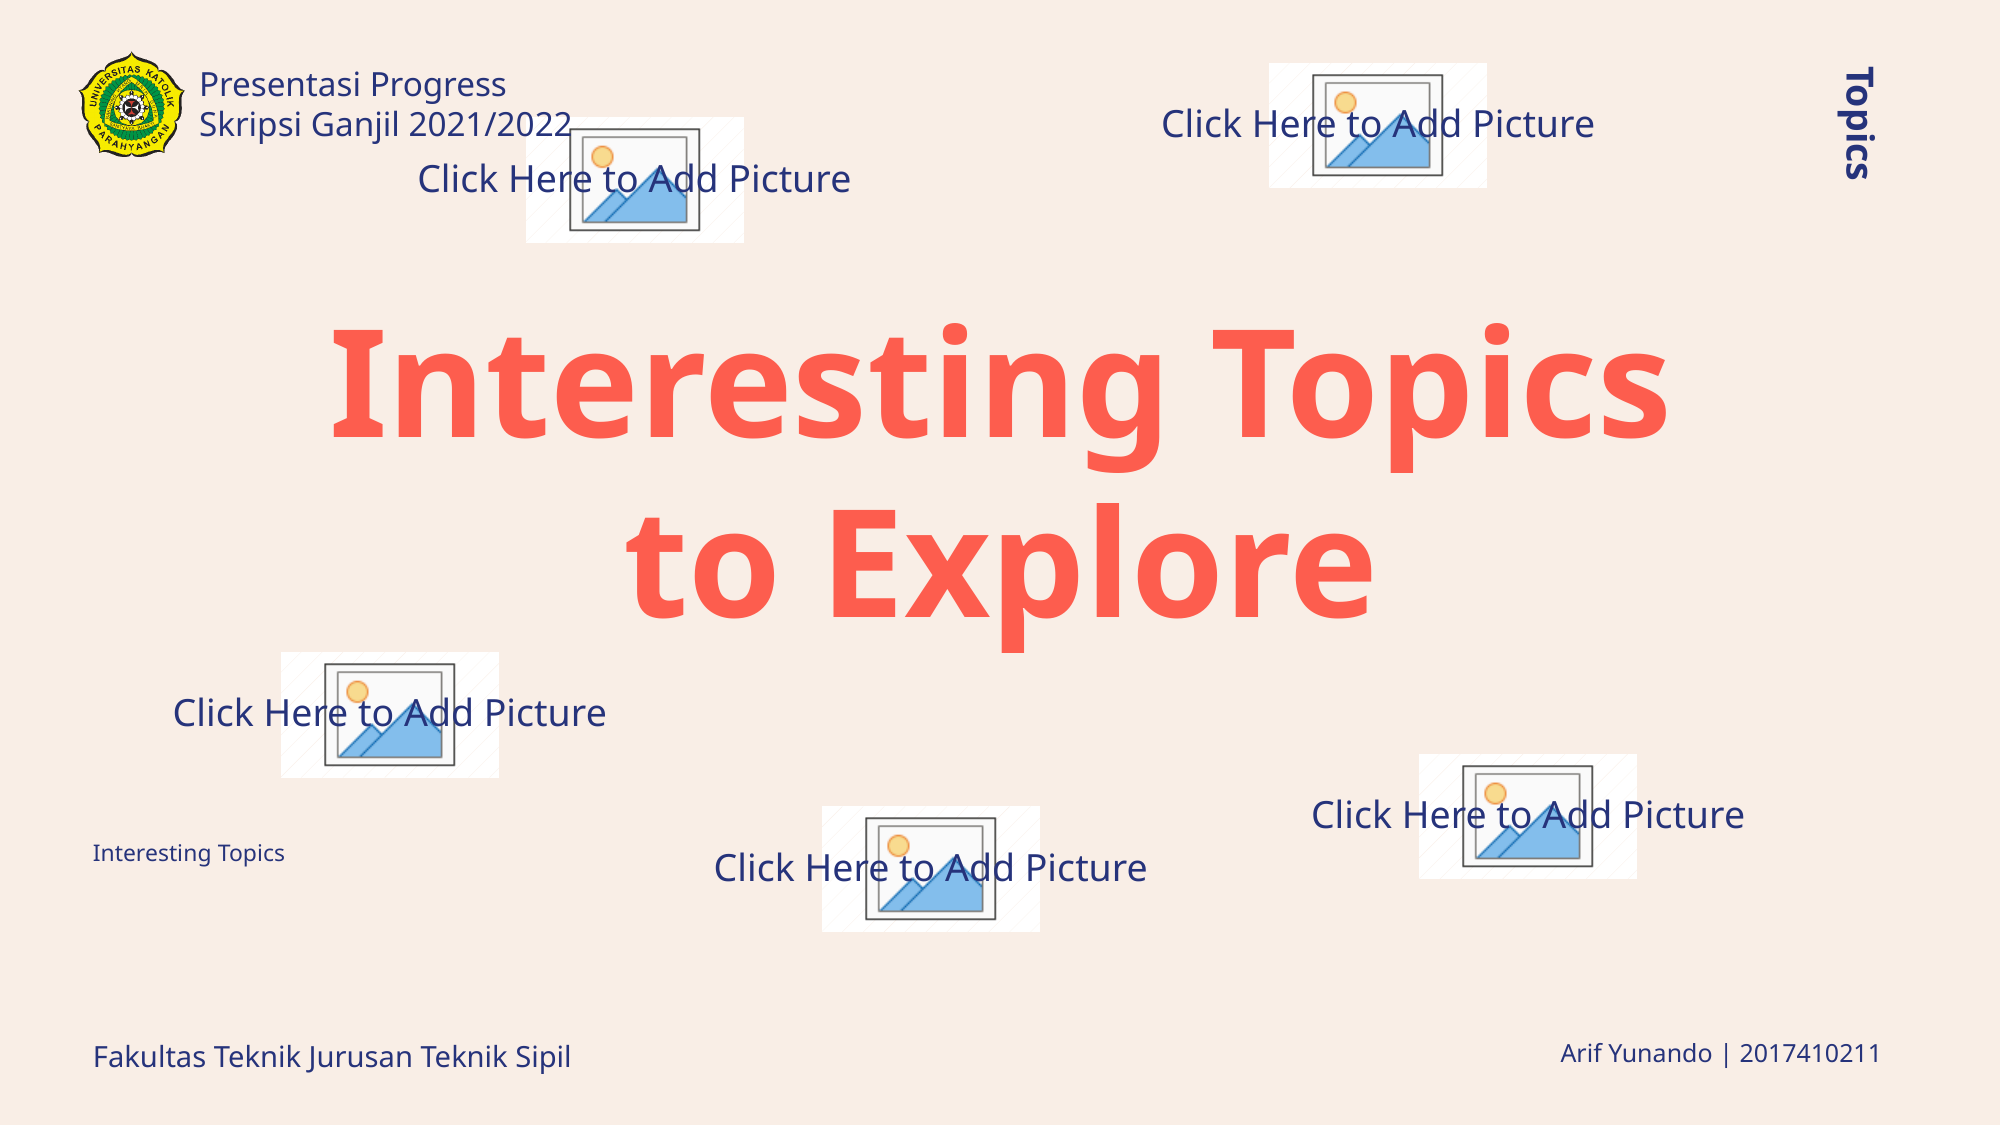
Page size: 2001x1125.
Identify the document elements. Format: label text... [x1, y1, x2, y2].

text_box Interesting Topics [78, 824, 665, 873]
picture [821, 806, 1041, 933]
text_box Presentasi Progress Skripsi Ganjil 2021/2022 [185, 55, 685, 151]
text_box Arif Yunando | 2017410211 [1310, 1015, 1897, 1075]
picture [280, 651, 500, 778]
picture [1419, 753, 1638, 880]
picture [1269, 62, 1488, 189]
picture [525, 117, 744, 243]
picture [78, 51, 185, 157]
text_box Fakultas Teknik Jurusan Teknik Sipil [78, 1013, 665, 1081]
text_box Interesting Topics to Explore [142, 280, 1859, 656]
text_box Topics [1831, 51, 1914, 348]
